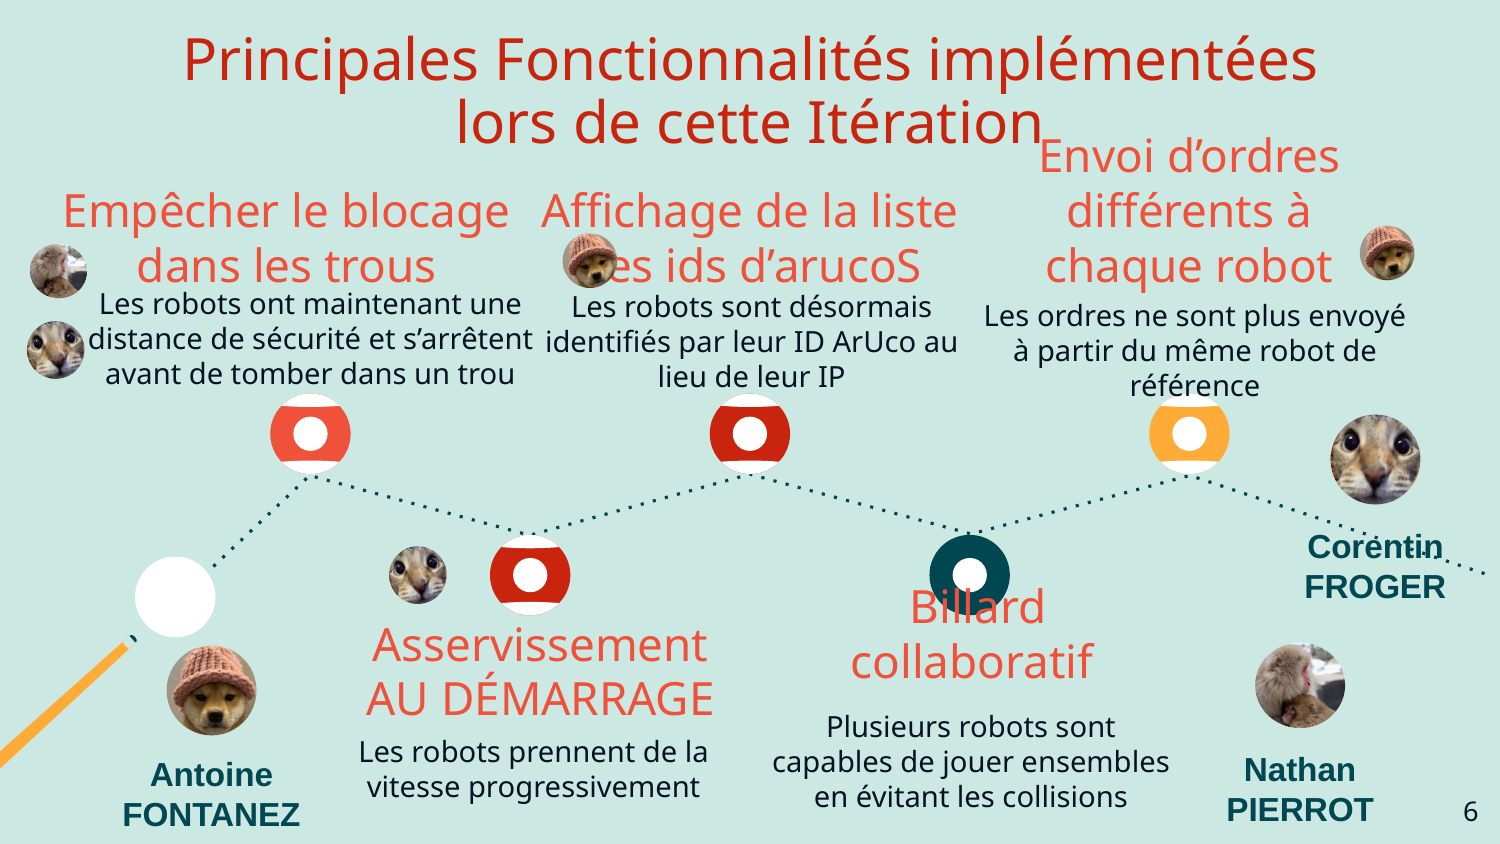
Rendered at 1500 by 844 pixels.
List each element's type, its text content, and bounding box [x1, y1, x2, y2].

text_box Billard collaboratif [769, 622, 1187, 693]
text_box Corentin FROGER [1240, 509, 1500, 613]
text_box Les robots ont maintenant une distance de sécurité et s’arrêtent avant de tomber dans un trou [72, 270, 527, 365]
slide_number ‹#› [1403, 779, 1494, 844]
text_box Asservissement AU DÉMARRAGE [332, 630, 749, 718]
picture [29, 243, 88, 299]
title Principales Fonctionnalités implémentées lors de cette Itération [124, 29, 1376, 157]
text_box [489, 534, 571, 616]
text_box Nathan PIERROT [1175, 733, 1425, 806]
text_box Envoi d’ordres différents à chaque robot [1013, 171, 1365, 281]
text_box [537, 484, 968, 582]
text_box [709, 393, 791, 475]
text_box Plusieurs robots sont capables de jouer ensembles en évitant les collisions [755, 693, 1187, 796]
text_box Les robots prennent de la vitesse progressivement [318, 718, 749, 821]
picture [1254, 642, 1346, 729]
picture [1330, 414, 1421, 505]
text_box Empêcher le blocage dans les trous [32, 171, 524, 270]
picture [1359, 225, 1415, 281]
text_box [269, 393, 351, 475]
picture [166, 645, 257, 736]
picture [562, 233, 618, 289]
text_box [974, 484, 1291, 578]
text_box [929, 534, 1011, 616]
picture [26, 320, 85, 380]
text_box Affichage de la liste des ids d’arucoS [524, 171, 976, 307]
picture [388, 545, 447, 605]
text_box Les ordres ne sont plus envoyé à partir du même robot de référence [956, 281, 1434, 410]
text_box Antoine FONTANEZ [90, 738, 333, 812]
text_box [134, 556, 216, 638]
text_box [1148, 393, 1230, 475]
text_box [219, 484, 522, 584]
text_box Les robots sont désormais identifiés par leur ID ArUco au lieu de leur IP [527, 273, 976, 402]
